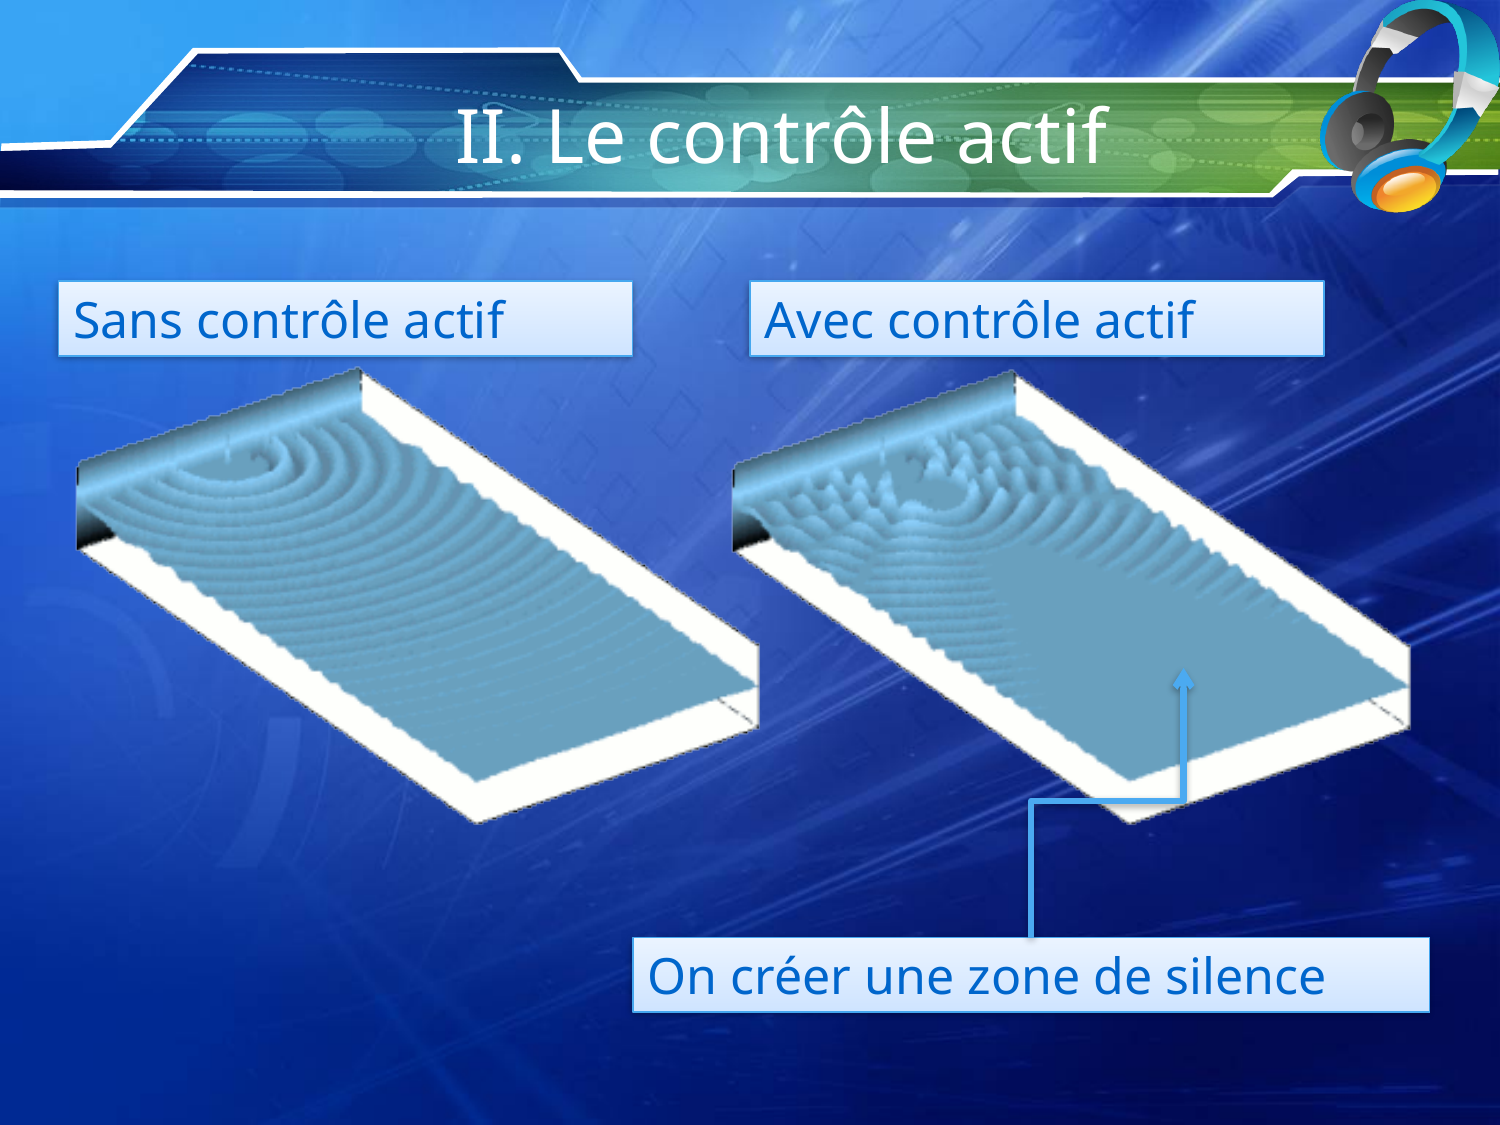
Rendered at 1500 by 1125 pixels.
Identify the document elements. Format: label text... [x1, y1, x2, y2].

picture [0, 0, 1500, 1125]
title II. Le contrôle actif [174, 87, 1388, 181]
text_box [972, 726, 1243, 880]
text_box Sans contrôle actif [58, 280, 633, 357]
text_box Avec contrôle actif [749, 280, 1325, 357]
text_box On créer une zone de silence [632, 937, 1430, 1013]
